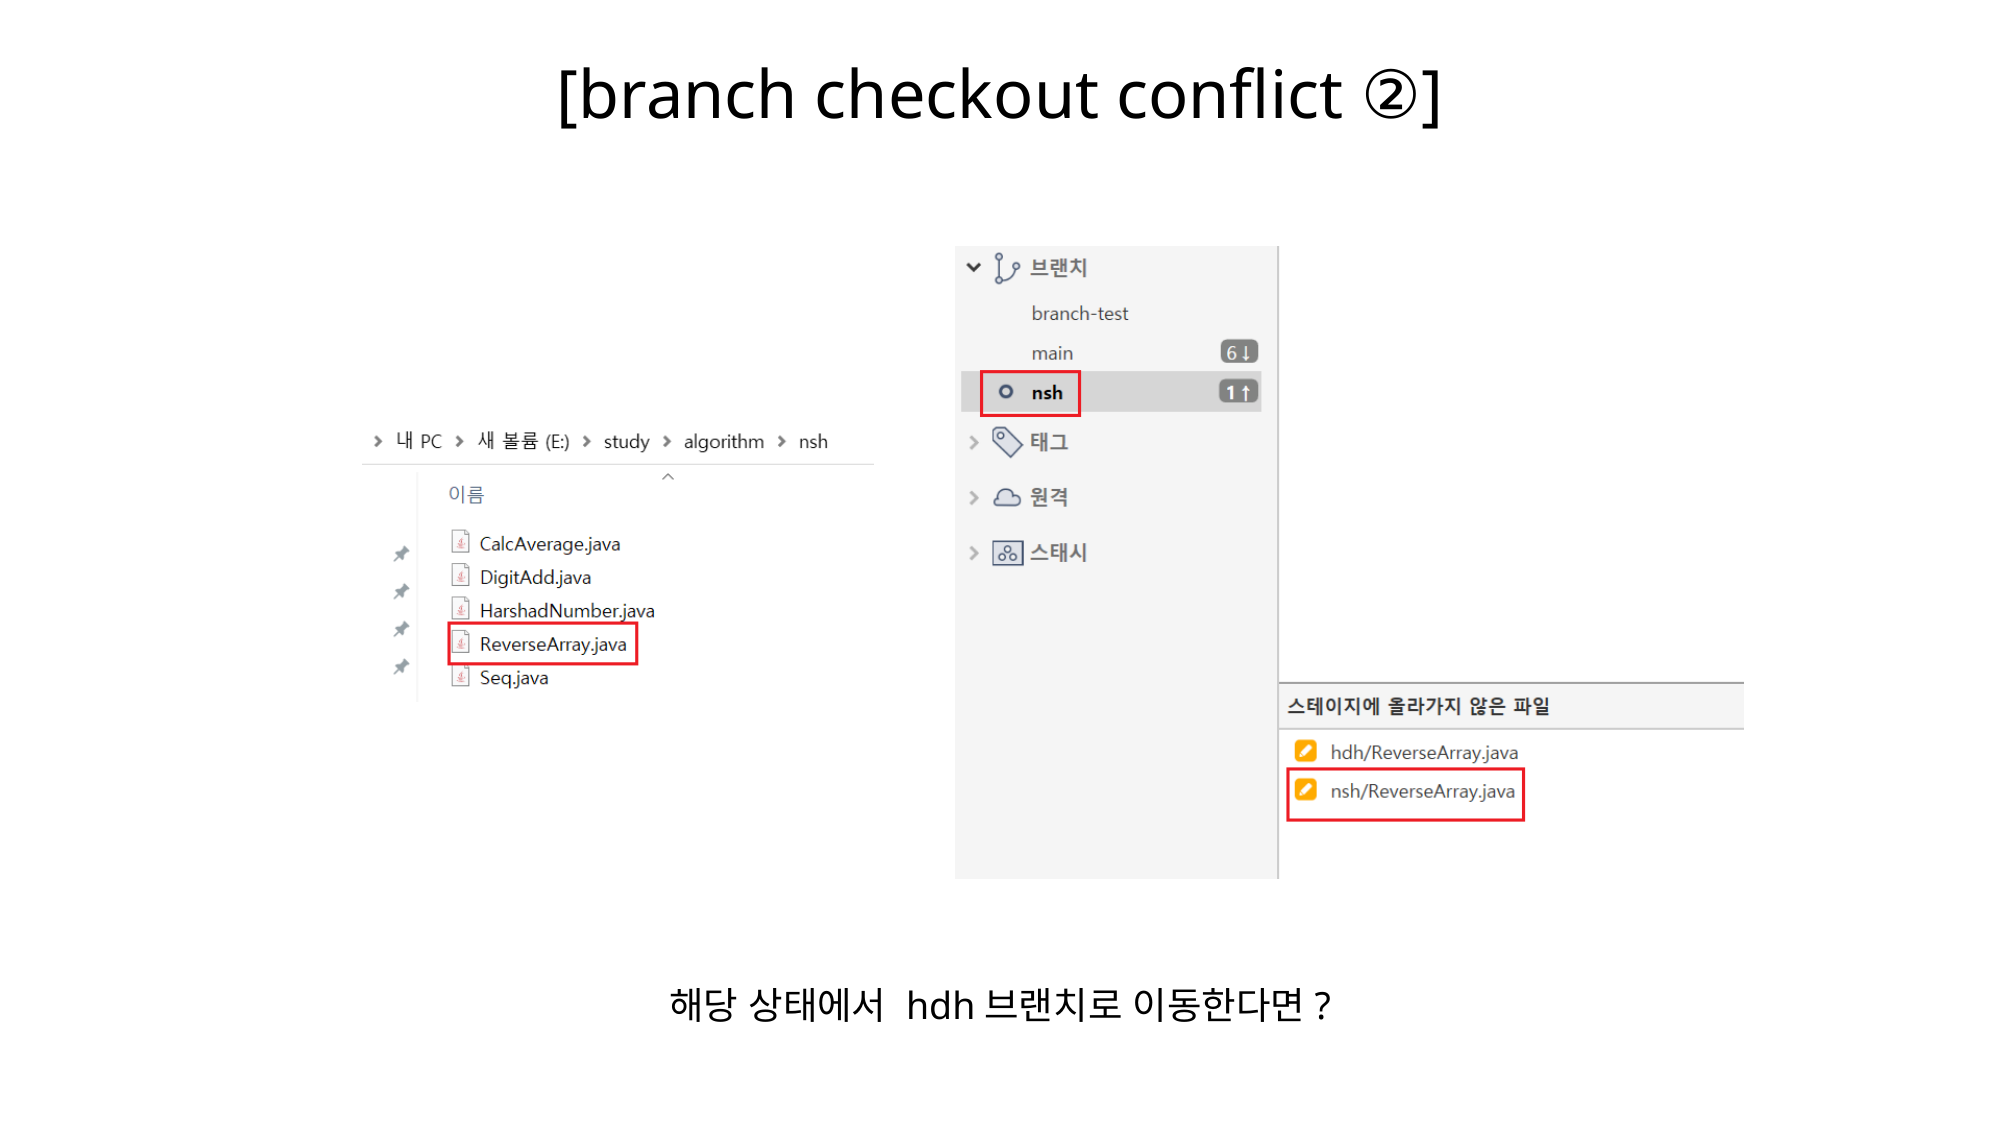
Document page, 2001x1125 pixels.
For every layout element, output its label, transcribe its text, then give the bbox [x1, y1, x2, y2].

picture [362, 422, 874, 703]
picture [955, 246, 1744, 879]
text_box [branch checkout conflict ②] [542, 45, 1458, 140]
text_box 해당 상태에서 hdh브랜치로 이동한다면? [654, 974, 1346, 1035]
